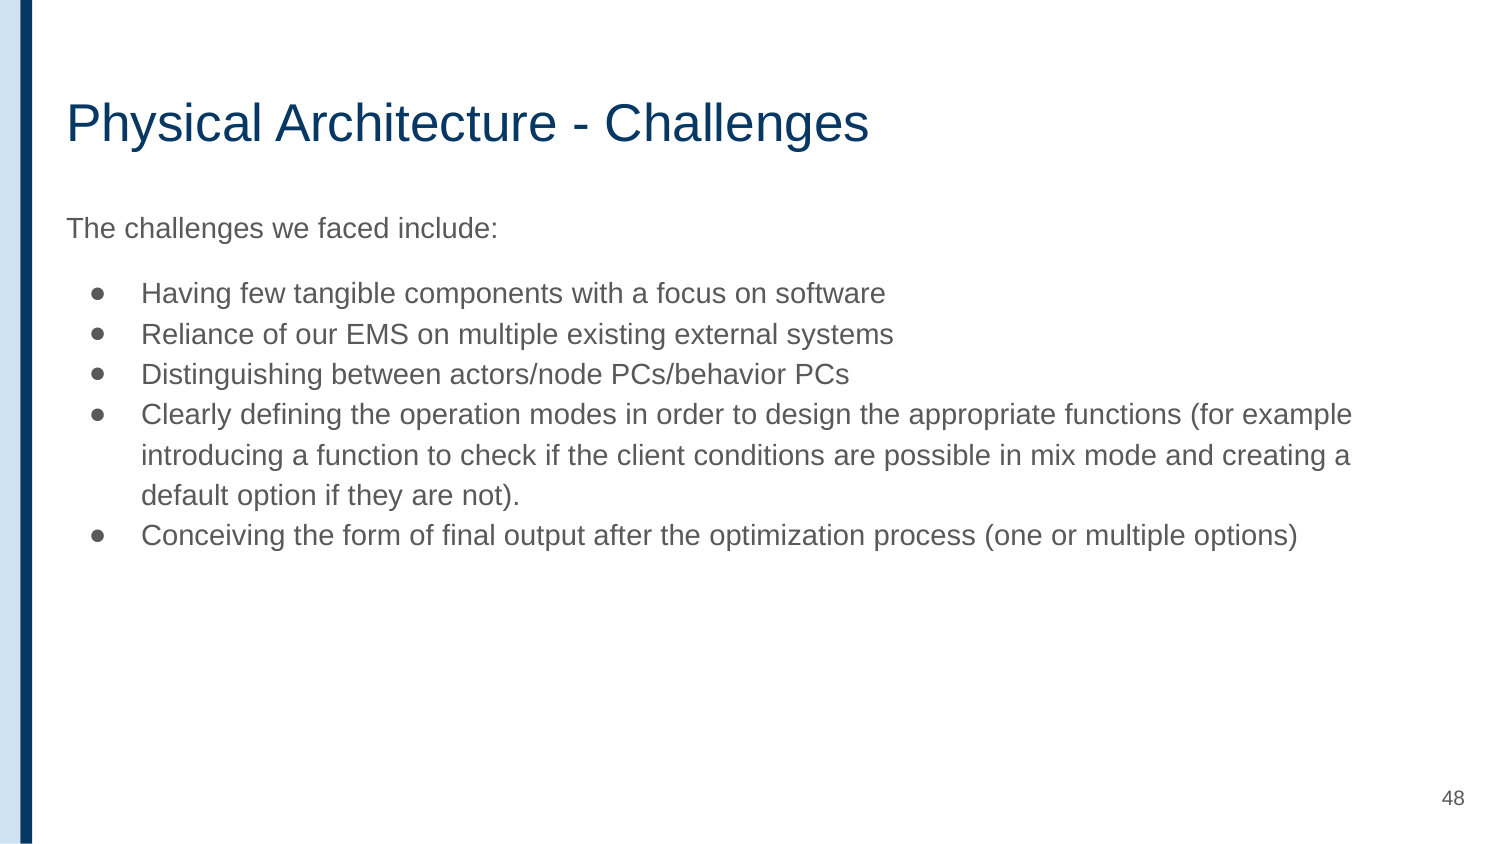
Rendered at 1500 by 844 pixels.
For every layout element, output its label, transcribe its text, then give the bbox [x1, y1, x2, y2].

title Physical Architecture - Challenges [51, 72, 1449, 167]
list The challenges we faced include: Having few tangible components with a focus on software Reliance of our EMS on multiple existing external systems Distinguishing between actors/node PCs/behavior PCs Clearly defining the operation modes in order to design the appropriate functions (for example introducing a function to check if the client conditions are possible in mix mode and creating a default option if they are not). Conceiving the form of final output after the optimization process (one or multiple options) [51, 189, 1449, 765]
slide_number ‹#› [1389, 764, 1480, 830]
